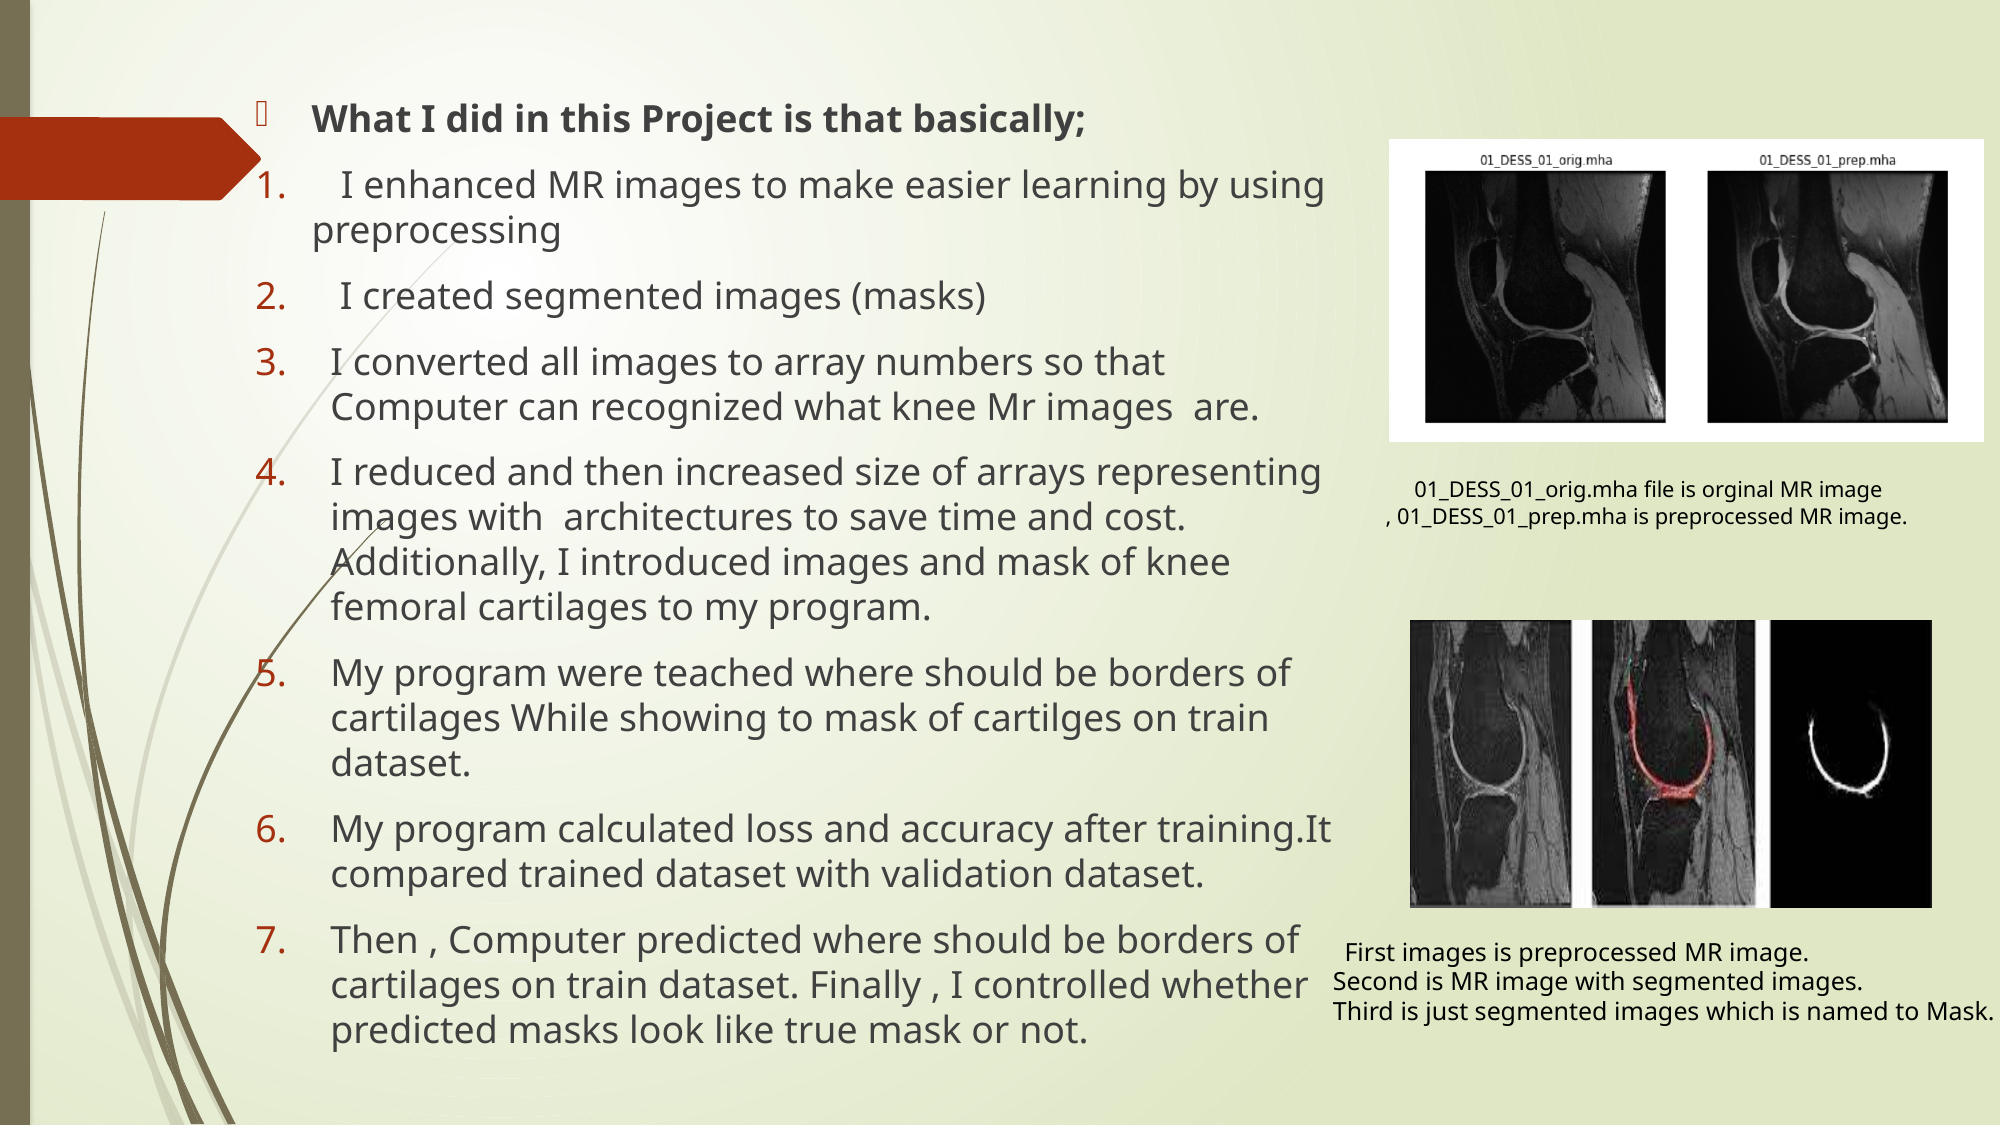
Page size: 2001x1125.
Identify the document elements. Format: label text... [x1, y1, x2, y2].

list What I did in this Project is that basically; I enhanced MR images to make easier learning by using preprocessing I created segmented images (masks) I converted all images to array numbers so that Computer can recognized what knee Mr images are. I reduced and then increased size of arrays representing images with architectures to save time and cost. Additionally, I introduced images and mask of knee femoral cartilages to my program. My program were teached where should be borders of cartilages While showing to mask of cartilges on train dataset. My program calculated loss and accuracy after training.It compared trained dataset with validation dataset. Then , Computer predicted where should be borders of cartilages on train dataset. Finally , I controlled whether predicted masks look like true mask or not. [240, 87, 1348, 1081]
text_box 01_DESS_01_orig.mha file is orginal MR image , 01_DESS_01_prep.mha is preprocessed MR image. [1370, 468, 1924, 581]
picture [1389, 138, 1985, 442]
text_box First images is preprocessed MR image. Second is MR image with segmented images. Third is just segmented images which is named to Mask. [1318, 928, 2000, 1079]
picture [1410, 620, 1933, 908]
